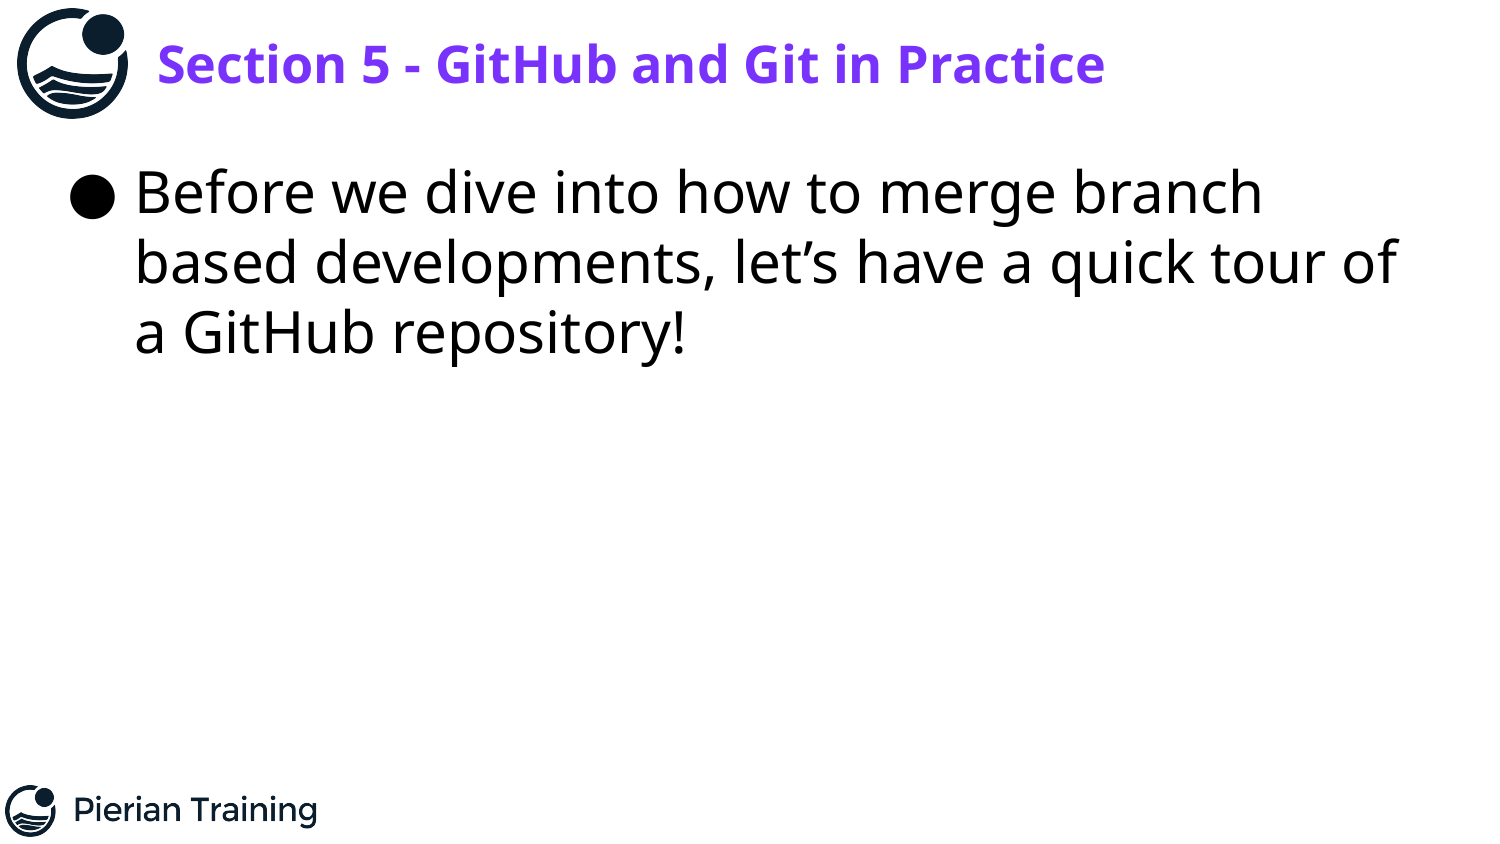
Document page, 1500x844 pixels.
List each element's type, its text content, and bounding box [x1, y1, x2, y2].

picture [16, 8, 128, 120]
text_box Before we dive into how to merge branch based developments, let’s have a quick tour of a GitHub repository! [44, 140, 1432, 381]
picture [4, 785, 318, 837]
text_box Section 5 - GitHub and Git in Practice [142, 16, 1432, 110]
